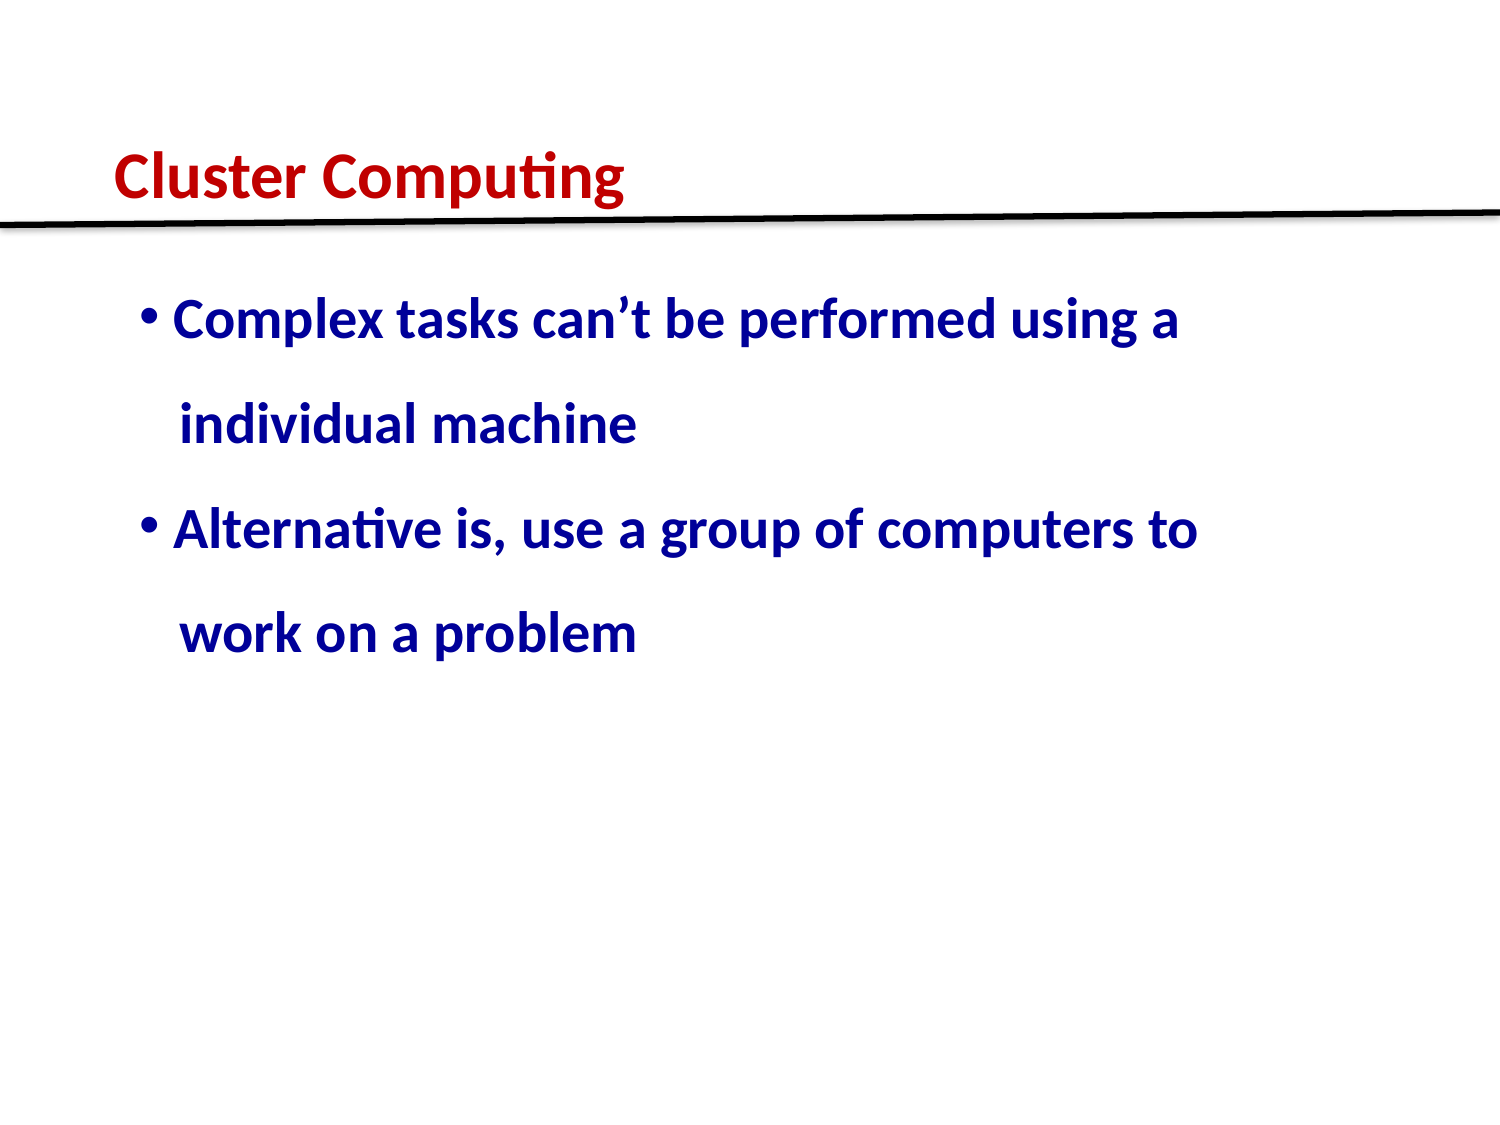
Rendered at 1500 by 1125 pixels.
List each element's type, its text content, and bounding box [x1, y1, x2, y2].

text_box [0, 212, 1500, 226]
text_box Complex tasks can’t be performed using a individual machine Alternative is, use a group of computers to work on a problem [125, 237, 1500, 672]
text_box Cluster Computing [99, 124, 1500, 211]
